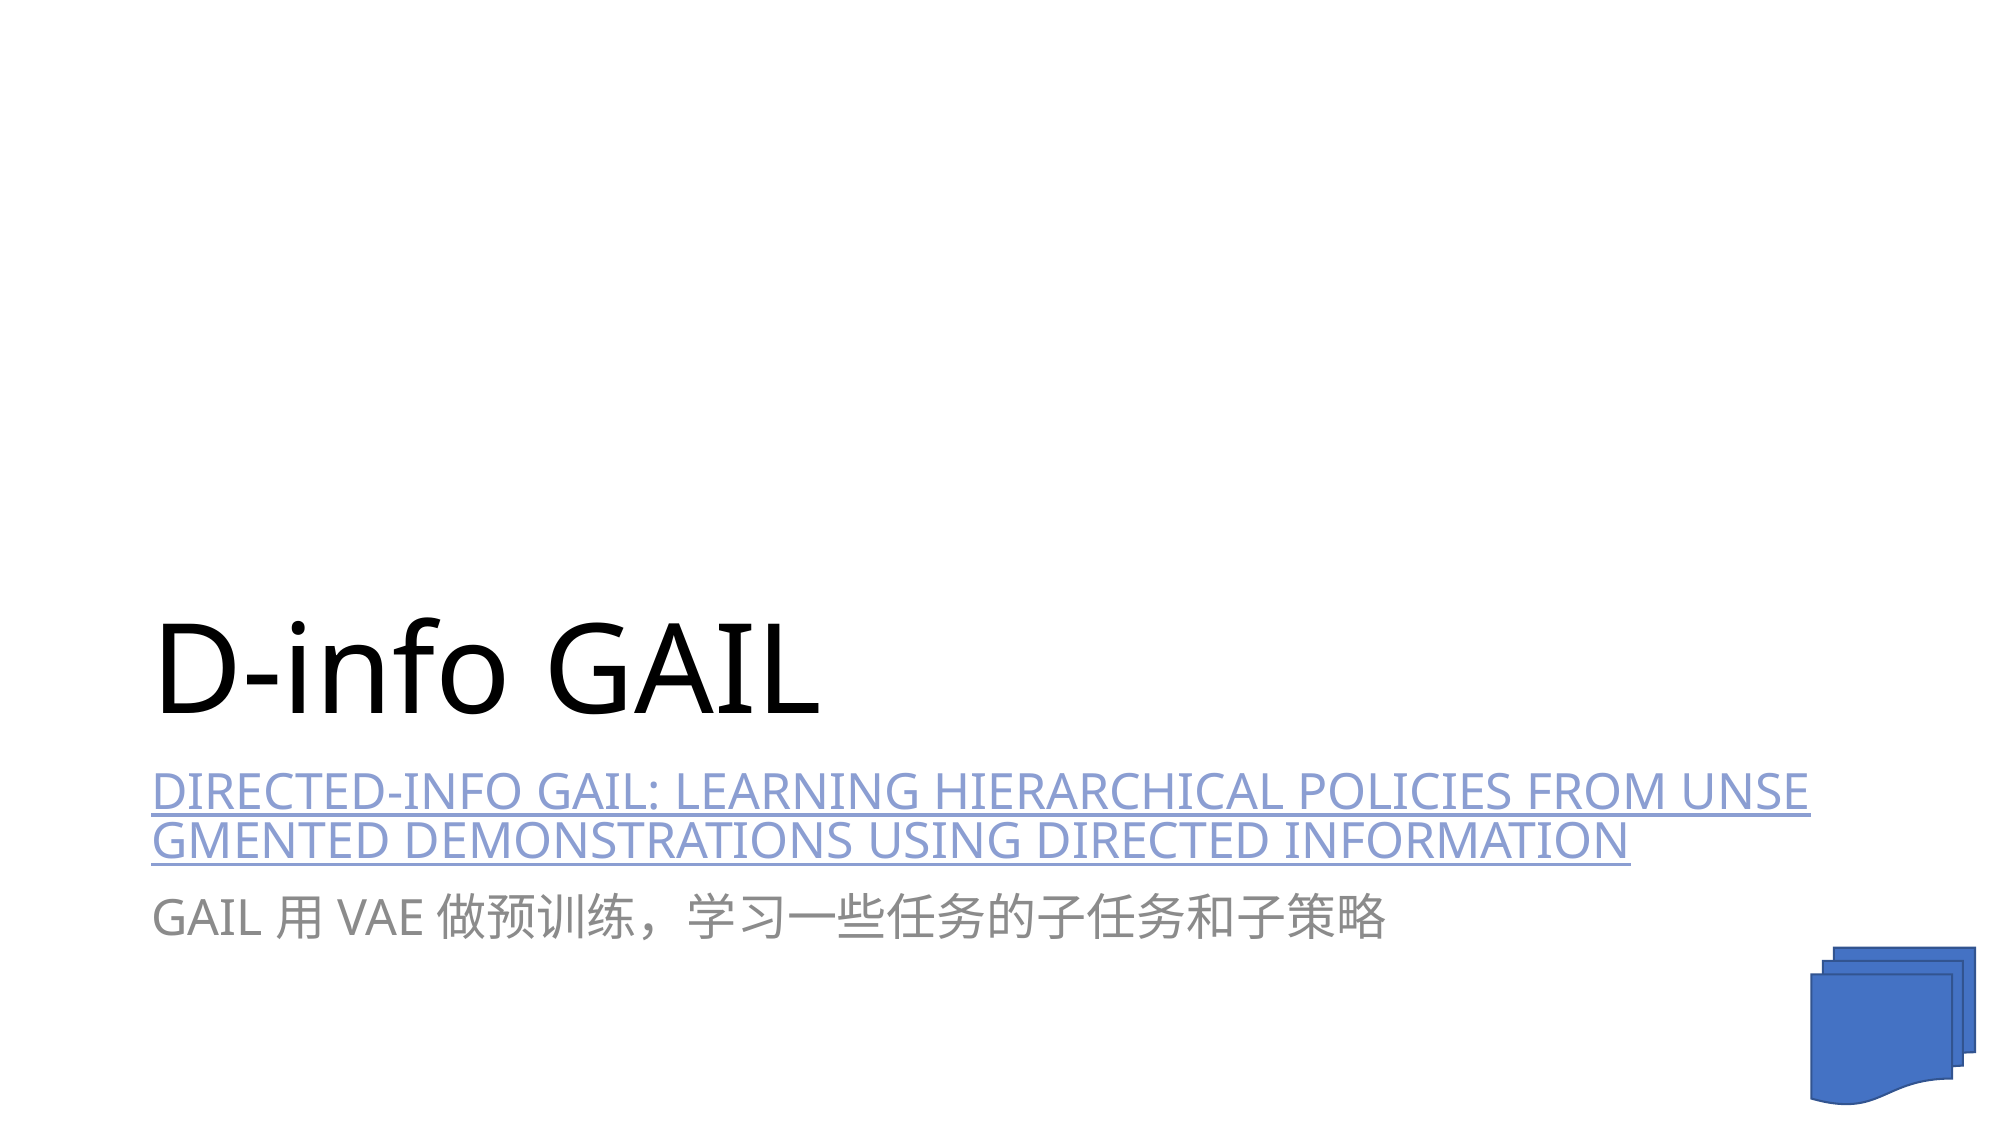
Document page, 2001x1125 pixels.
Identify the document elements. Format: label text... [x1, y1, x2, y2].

list DIRECTED-INFO GAIL: LEARNING HIERARCHICAL POLICIES FROM UNSEGMENTED DEMONSTRATIONS USING DIRECTED INFORMATION GAIL用VAE做预训练，学习一些任务的子任务和子策略 [136, 752, 1862, 999]
title D-info GAIL [136, 280, 1862, 749]
text_box [1810, 946, 1977, 1106]
